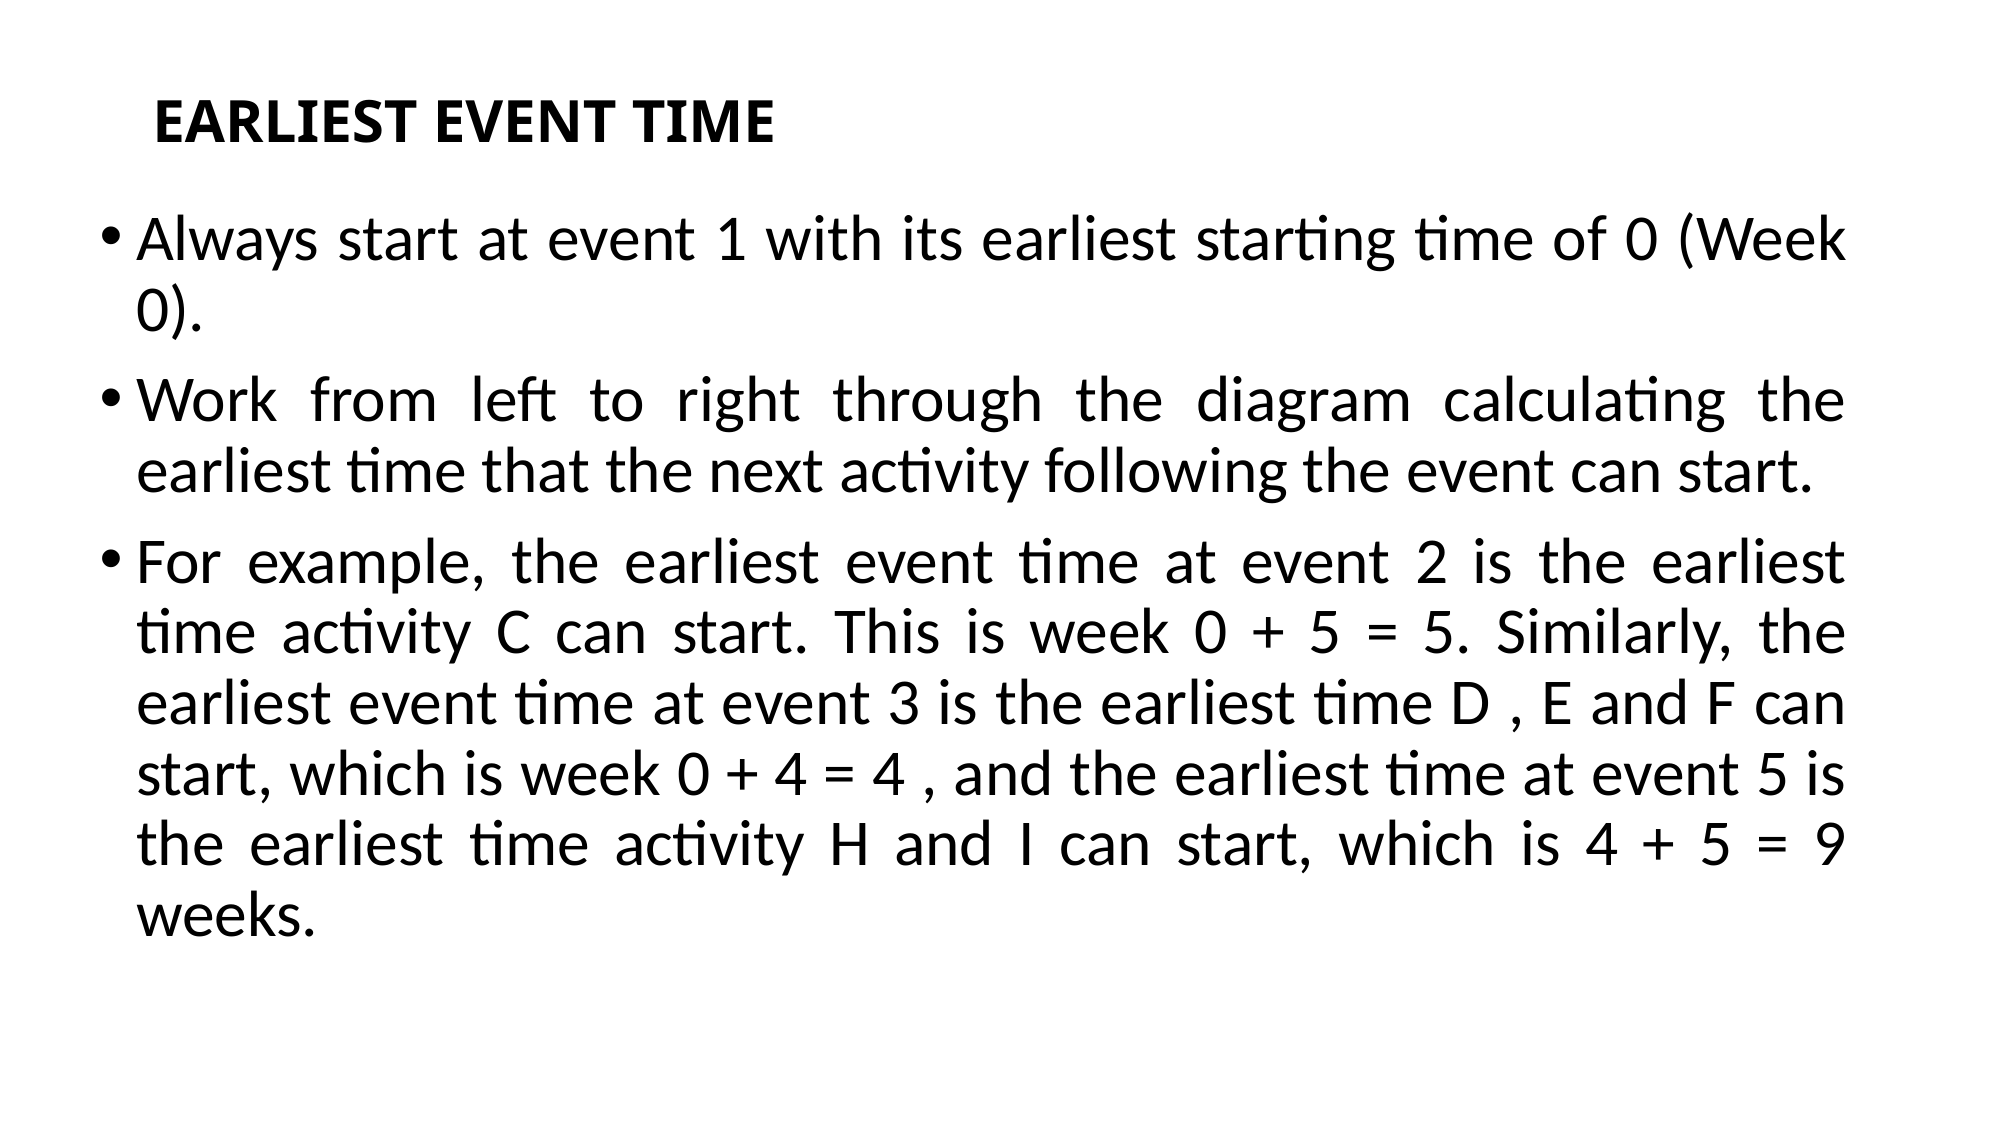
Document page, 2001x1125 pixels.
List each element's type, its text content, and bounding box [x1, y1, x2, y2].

title EARLIEST EVENT TIME [137, 51, 1737, 196]
list Always start at event 1 with its earliest starting time of 0 (Week 0). Work from left to right through the diagram calculating the earliest time that the next activity following the event can start. For example, the earliest event time at event 2 is the earliest time activity C can start. This is week 0 + 5 = 5. Similarly, the earliest event time at event 3 is the earliest time D , E and F can start, which is week 0 + 4 = 4 , and the earliest time at event 5 is the earliest time activity H and I can start, which is 4 + 5 = 9 weeks. [84, 196, 1863, 1014]
